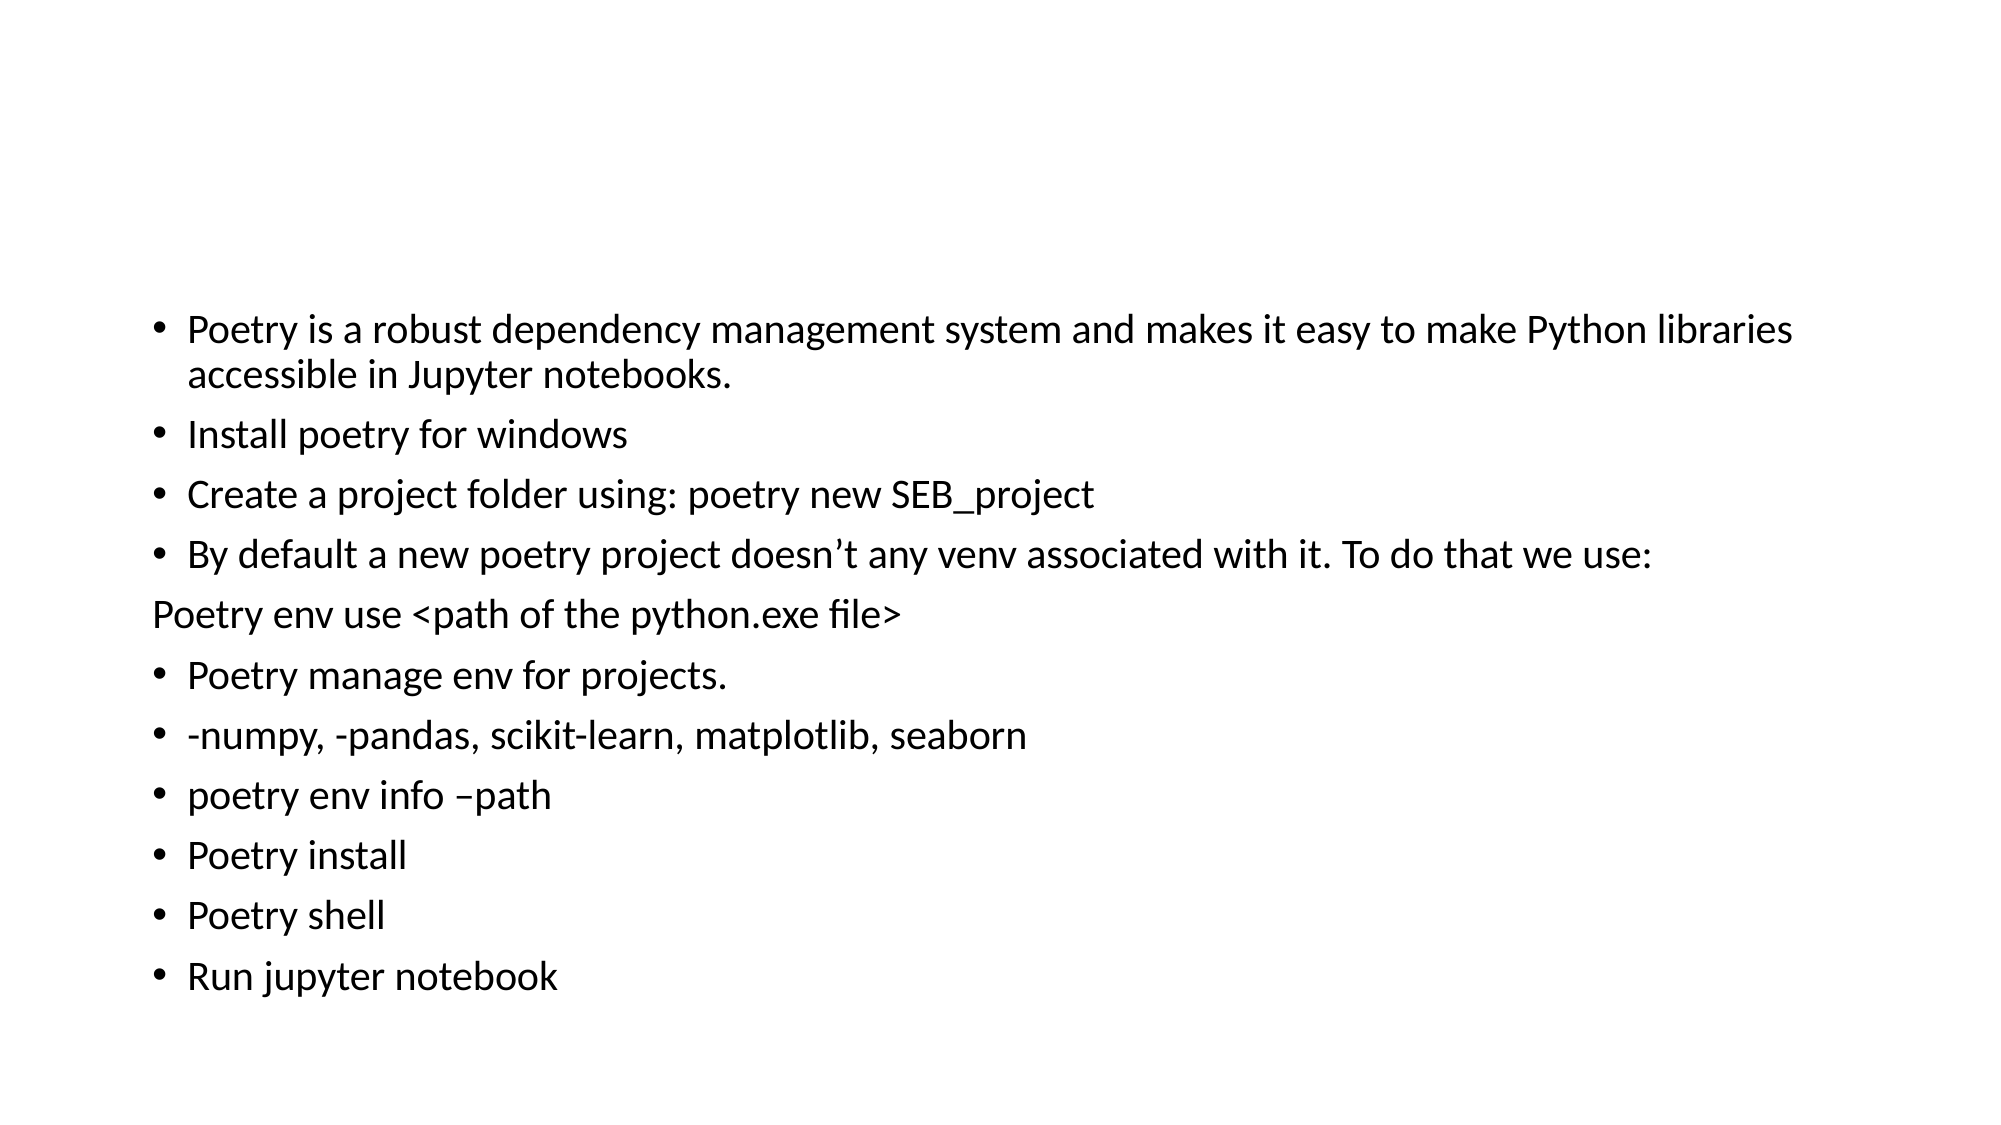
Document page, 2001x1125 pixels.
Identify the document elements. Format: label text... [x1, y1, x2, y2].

list Poetry is a robust dependency management system and makes it easy to make Python libraries accessible in Jupyter notebooks. Install poetry for windows Create a project folder using: poetry new SEB_project By default a new poetry project doesn’t any venv associated with it. To do that we use: Poetry env use <path of the python.exe file> Poetry manage env for projects. -numpy, -pandas, scikit-learn, matplotlib, seaborn poetry env info –path Poetry install Poetry shell Run jupyter notebook [137, 299, 1863, 1014]
